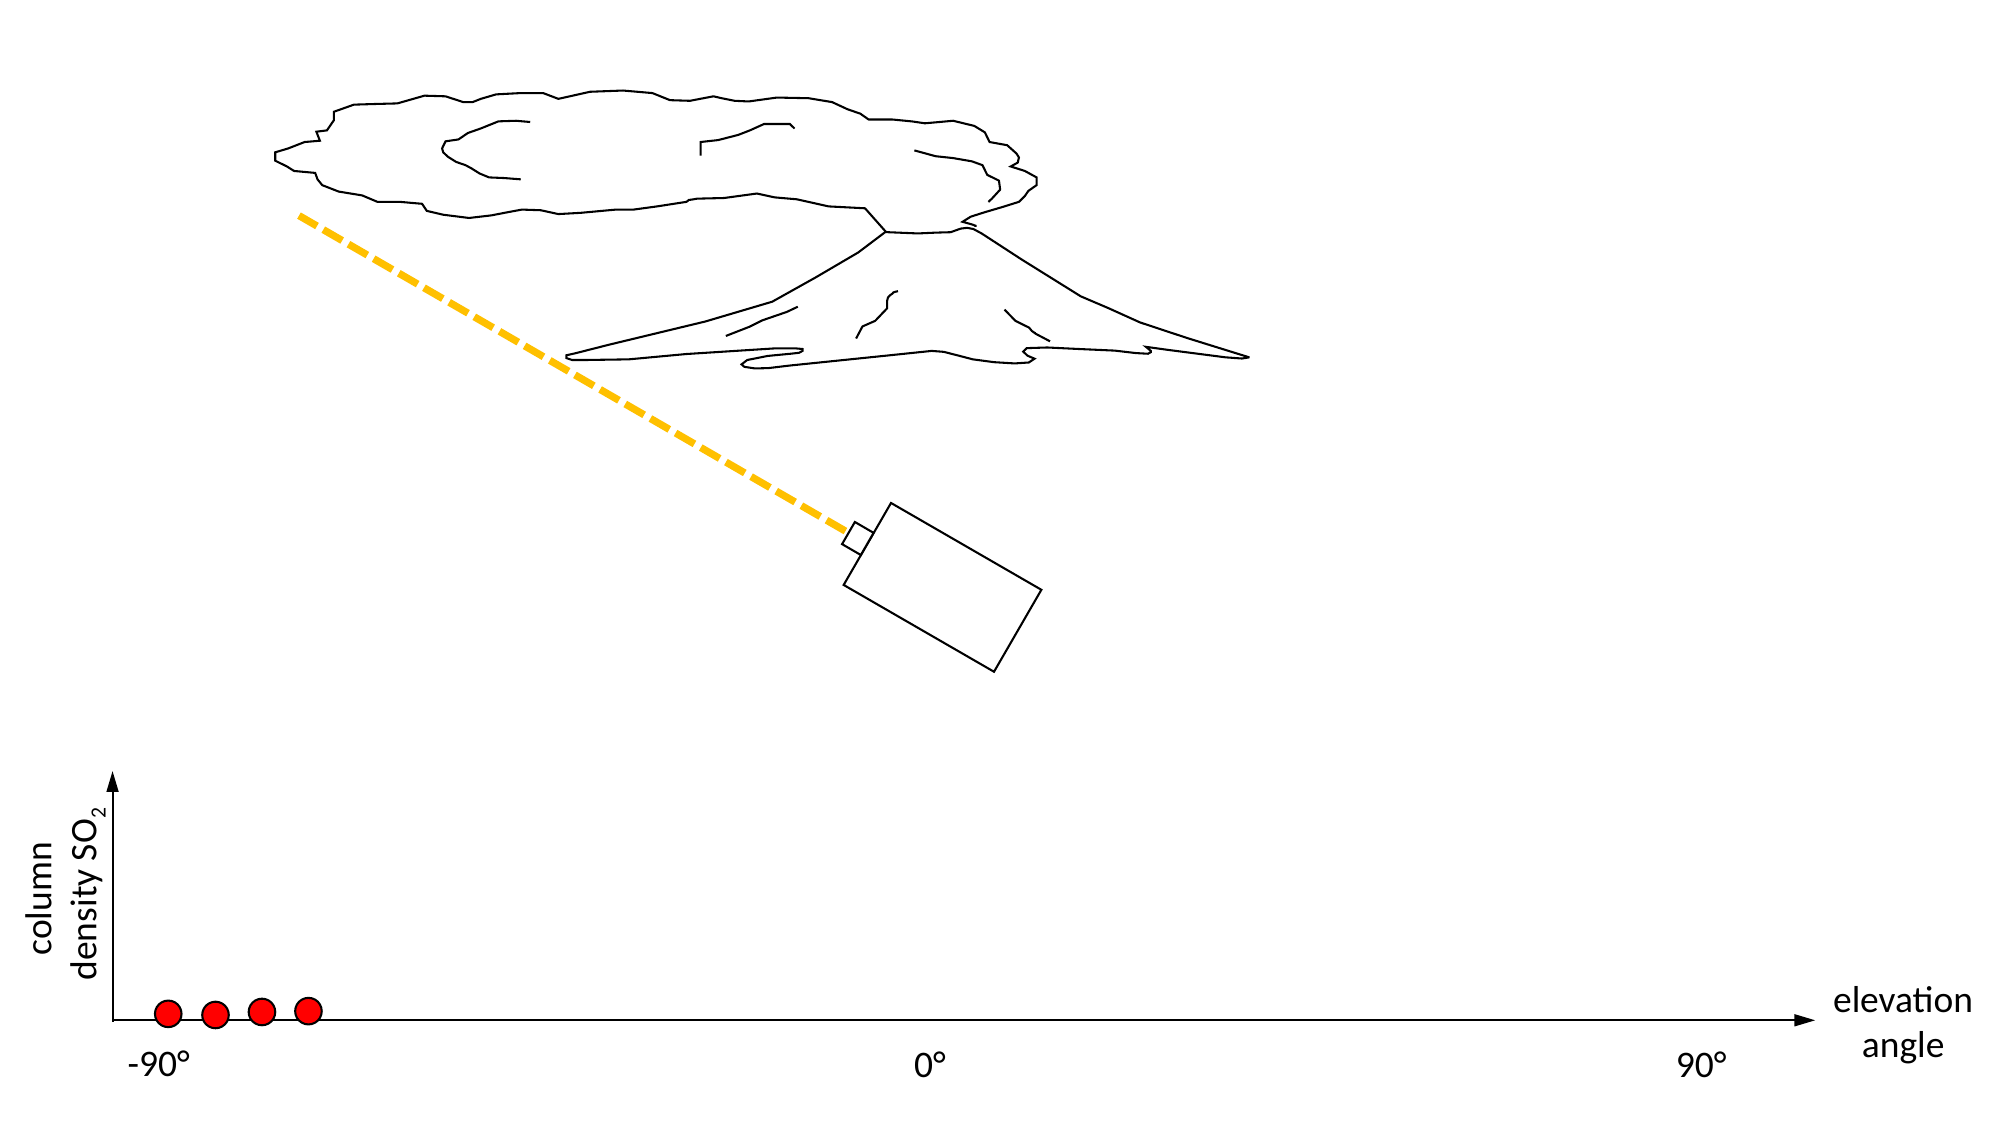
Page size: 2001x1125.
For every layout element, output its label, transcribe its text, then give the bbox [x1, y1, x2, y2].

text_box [275, 90, 1250, 369]
text_box -90° [81, 1031, 236, 1092]
text_box column density SO2 [6, 715, 118, 1074]
text_box [247, 997, 277, 1020]
text_box [153, 999, 183, 1020]
text_box 90° [1624, 1032, 1779, 1092]
text_box [201, 1000, 230, 1020]
text_box [298, 1021, 319, 1026]
text_box 0° [853, 1032, 1007, 1092]
text_box [155, 1021, 181, 1029]
text_box elevation angle [1808, 967, 1999, 1072]
text_box [250, 1021, 273, 1027]
text_box [202, 1021, 229, 1030]
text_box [885, 484, 981, 680]
text_box [294, 996, 323, 1020]
